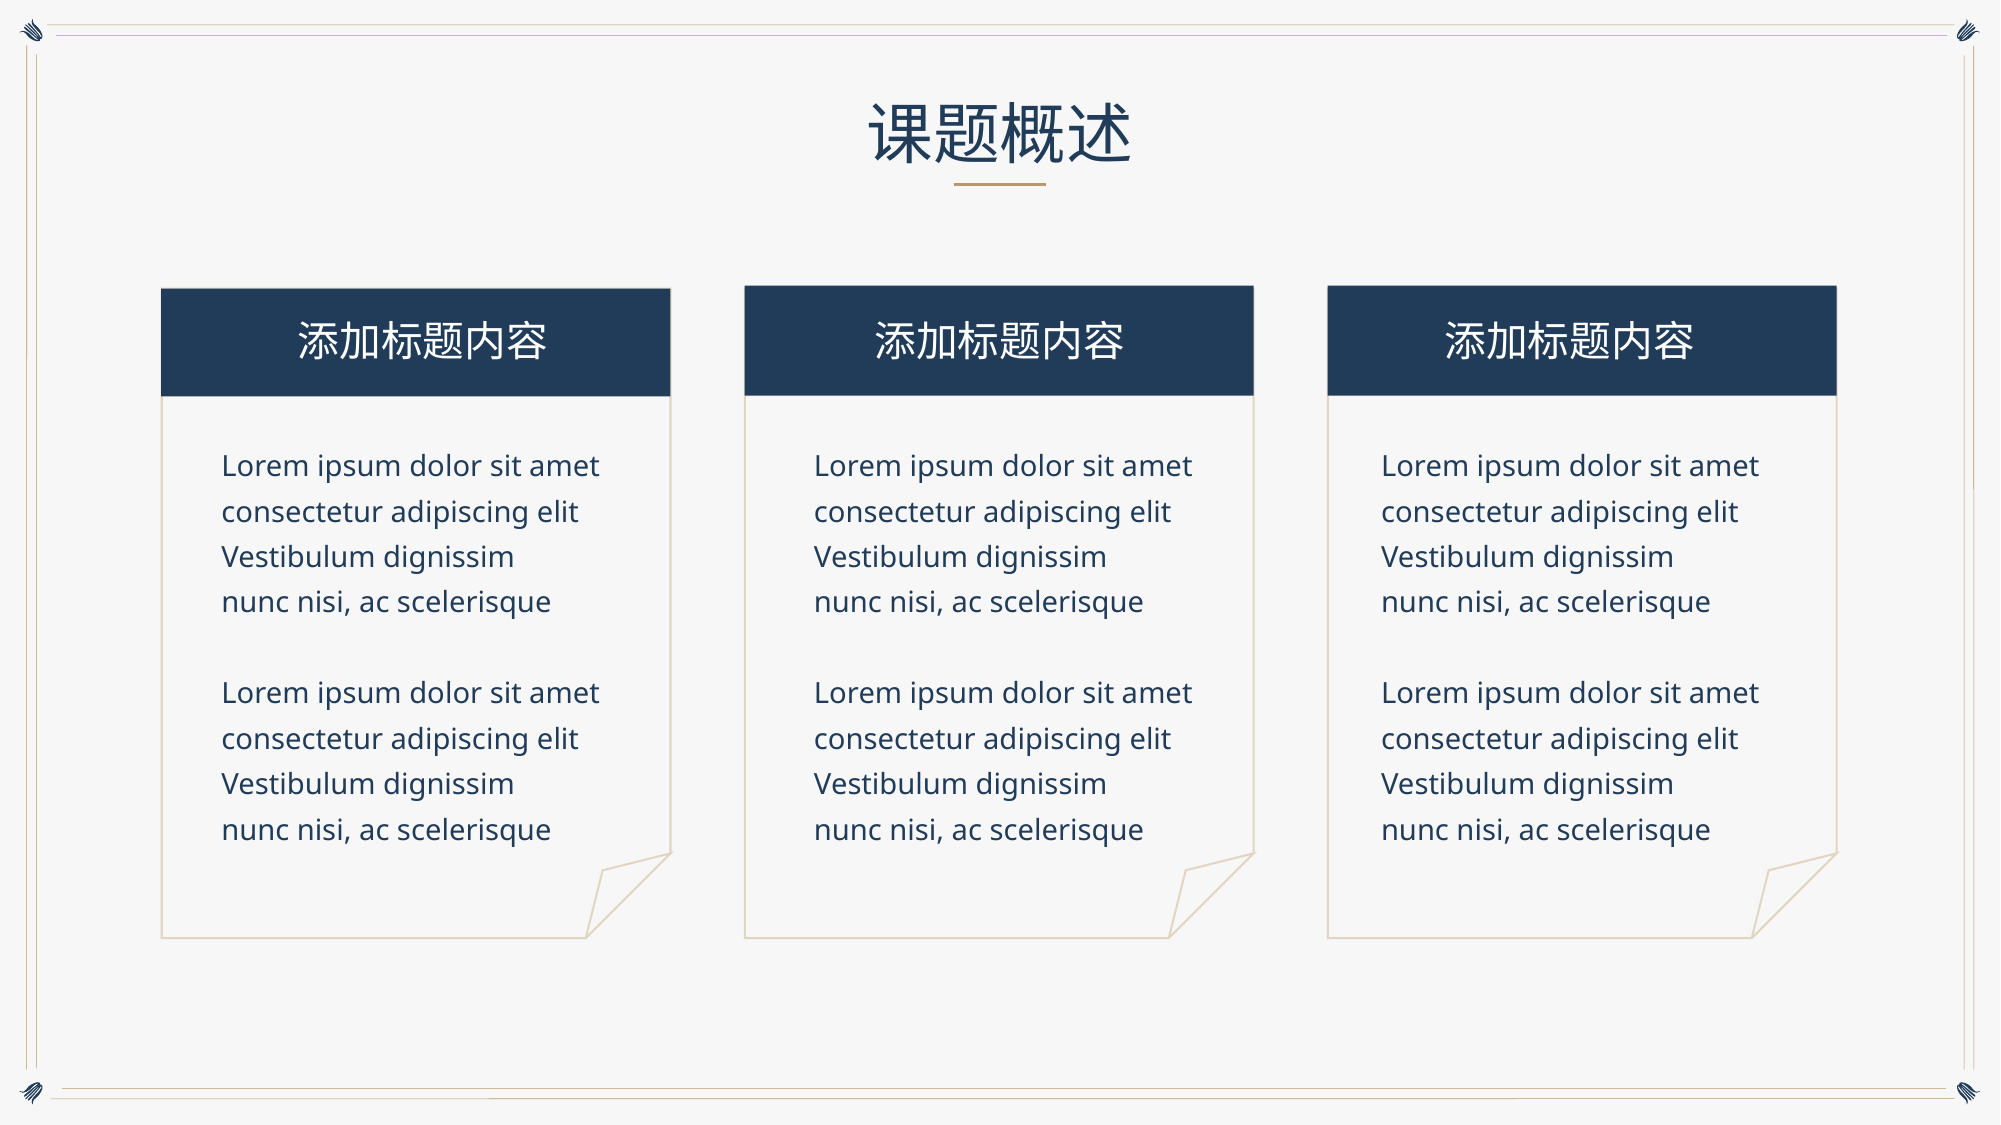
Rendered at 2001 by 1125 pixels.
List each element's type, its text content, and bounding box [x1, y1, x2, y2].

text_box 课题概述 [851, 84, 1149, 180]
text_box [161, 288, 671, 939]
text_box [1327, 285, 1837, 939]
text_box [744, 285, 1254, 939]
